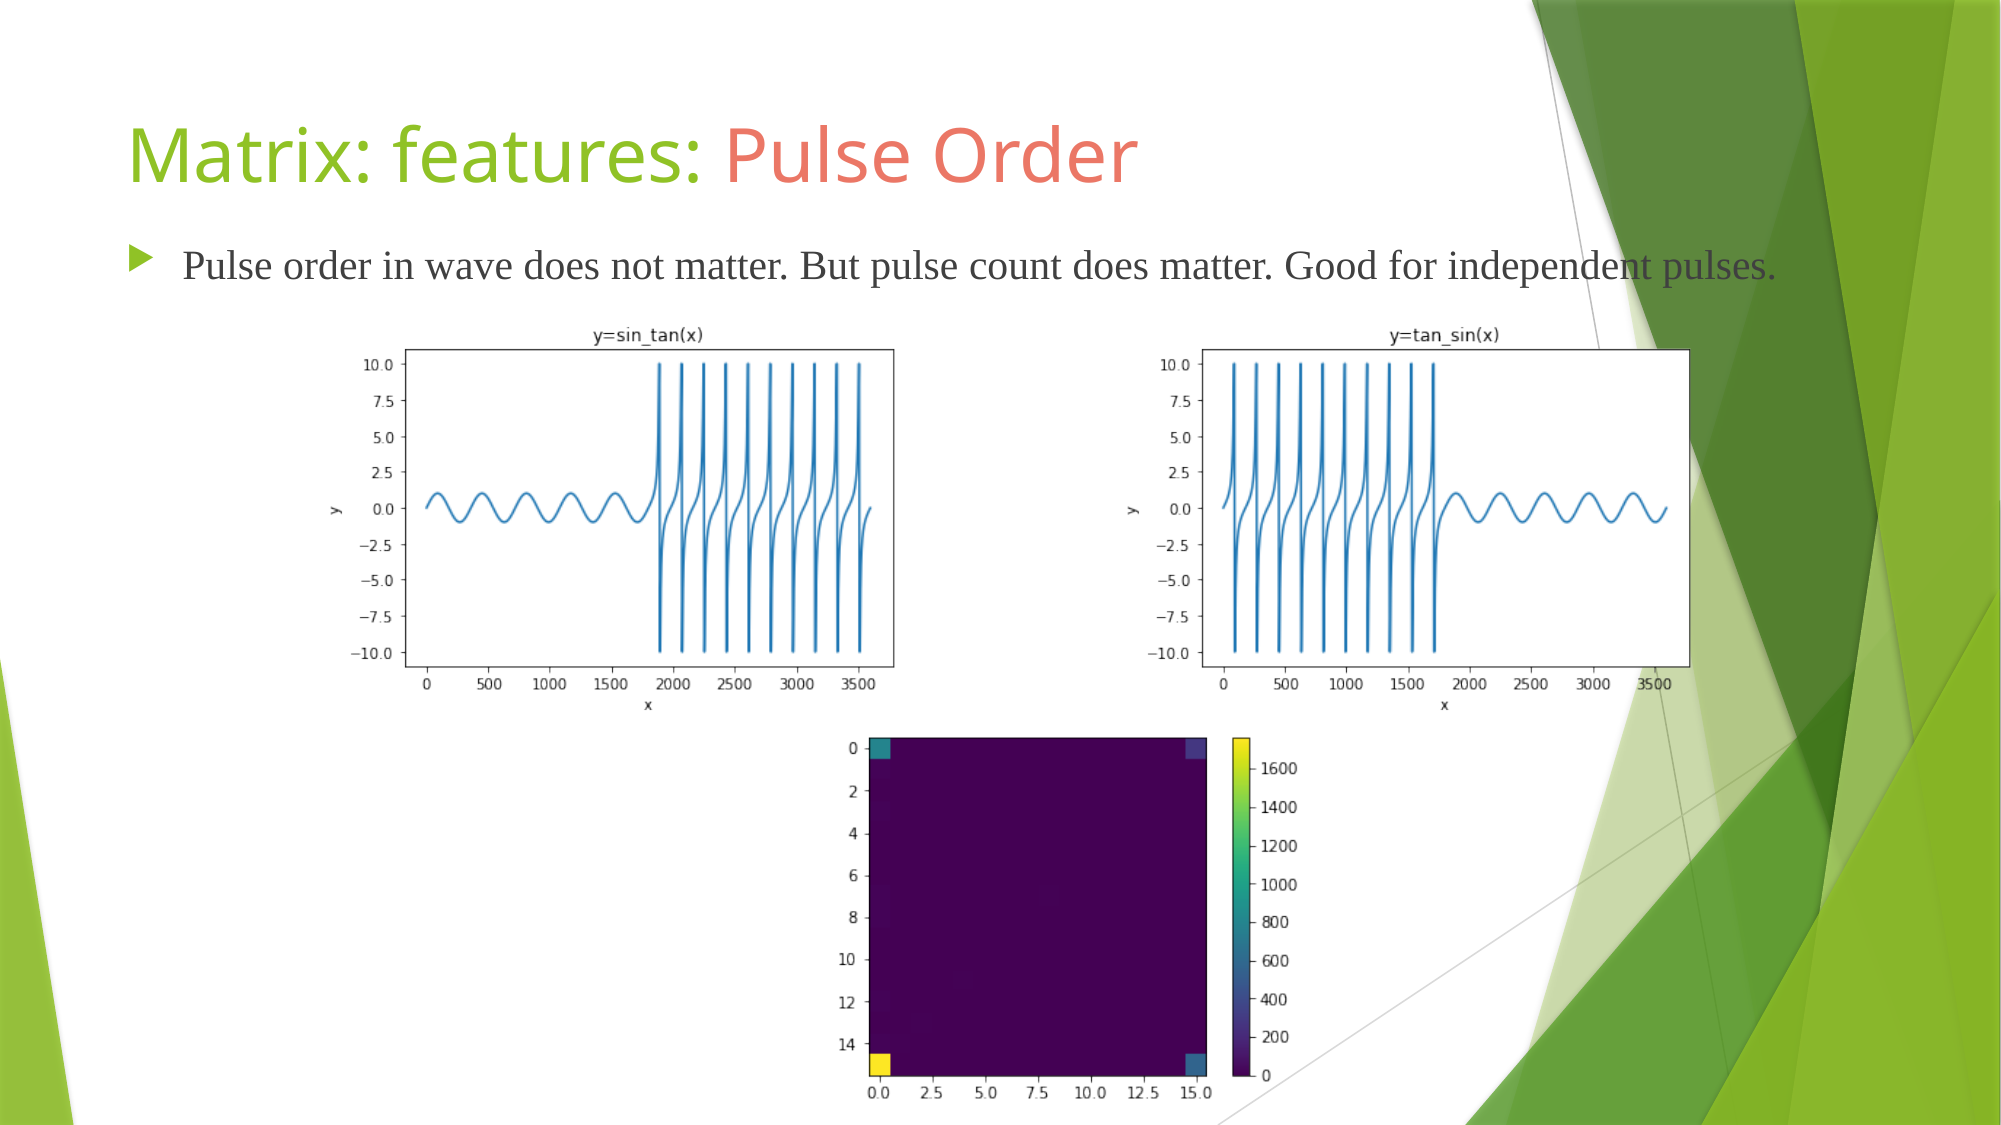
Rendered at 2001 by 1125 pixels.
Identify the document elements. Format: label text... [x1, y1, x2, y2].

list Pulse order in wave does not matter. But pulse count does matter. Good for independent pulses. [111, 229, 1899, 1083]
title Matrix: features: Pulse Order [111, 99, 1704, 223]
picture [319, 317, 1704, 1113]
